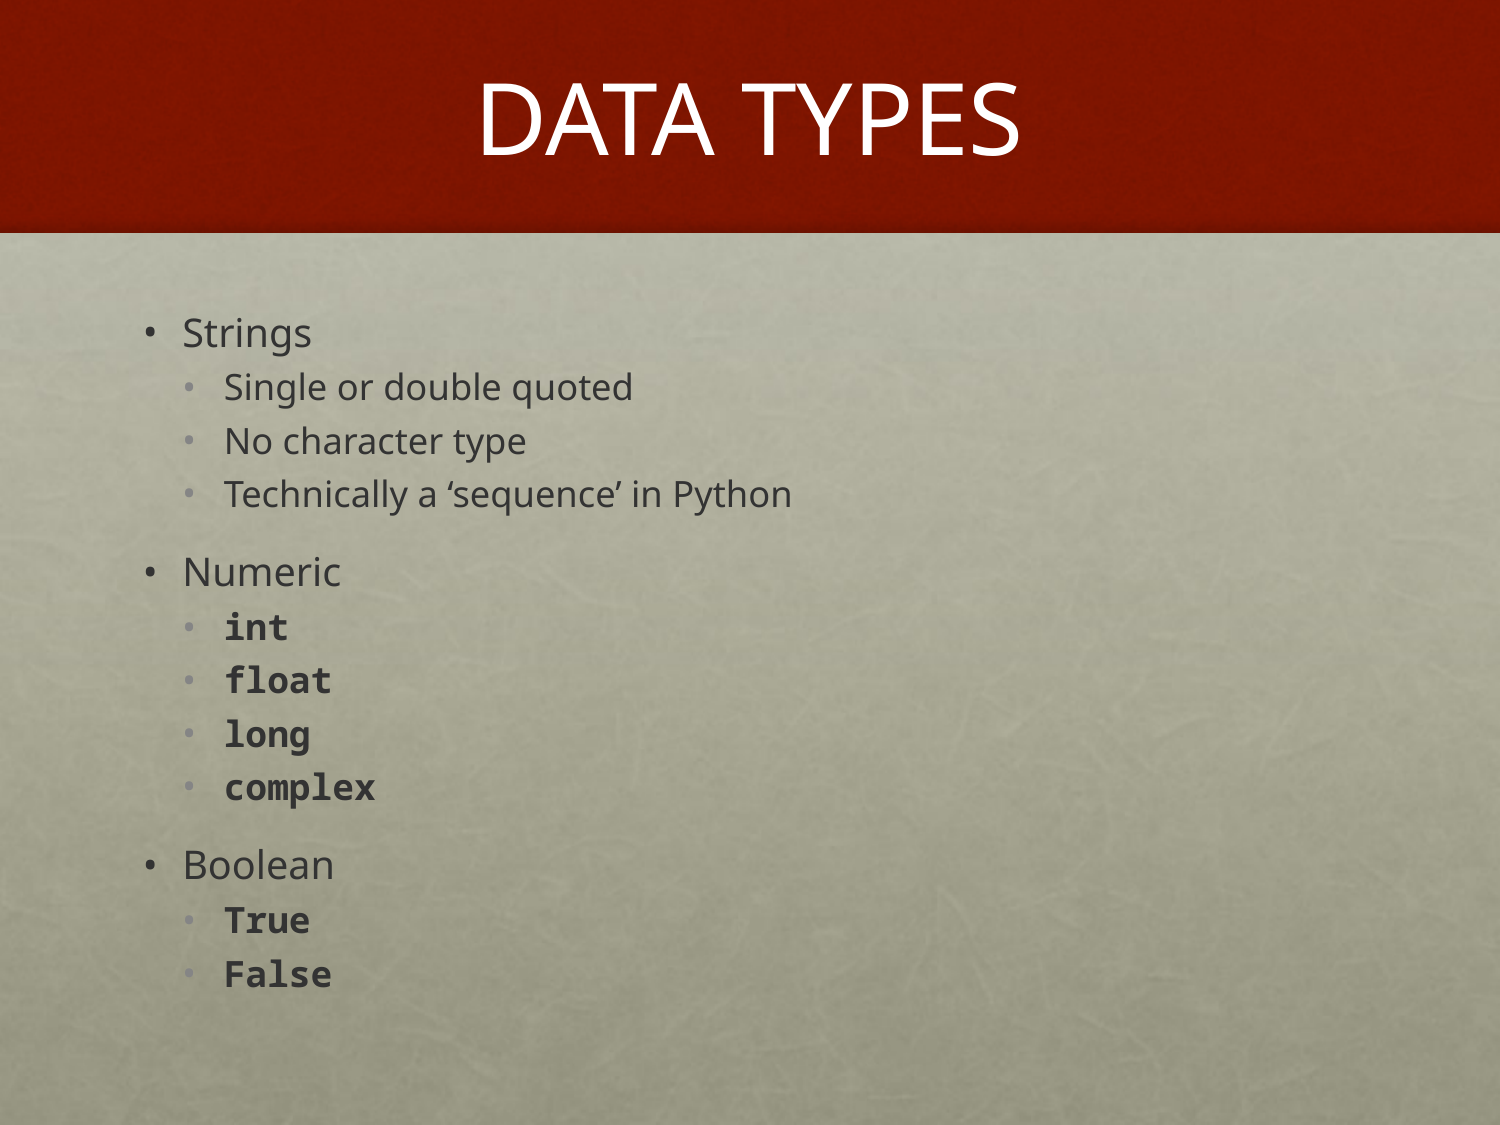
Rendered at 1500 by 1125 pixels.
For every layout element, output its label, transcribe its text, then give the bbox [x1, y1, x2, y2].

title DATA TYPES [127, 10, 1372, 221]
list Strings Single or double quoted No character type Technically a ‘sequence’ in Python Numeric int float long complex Boolean True False [127, 299, 1372, 1005]
picture [0, 214, 1500, 1125]
